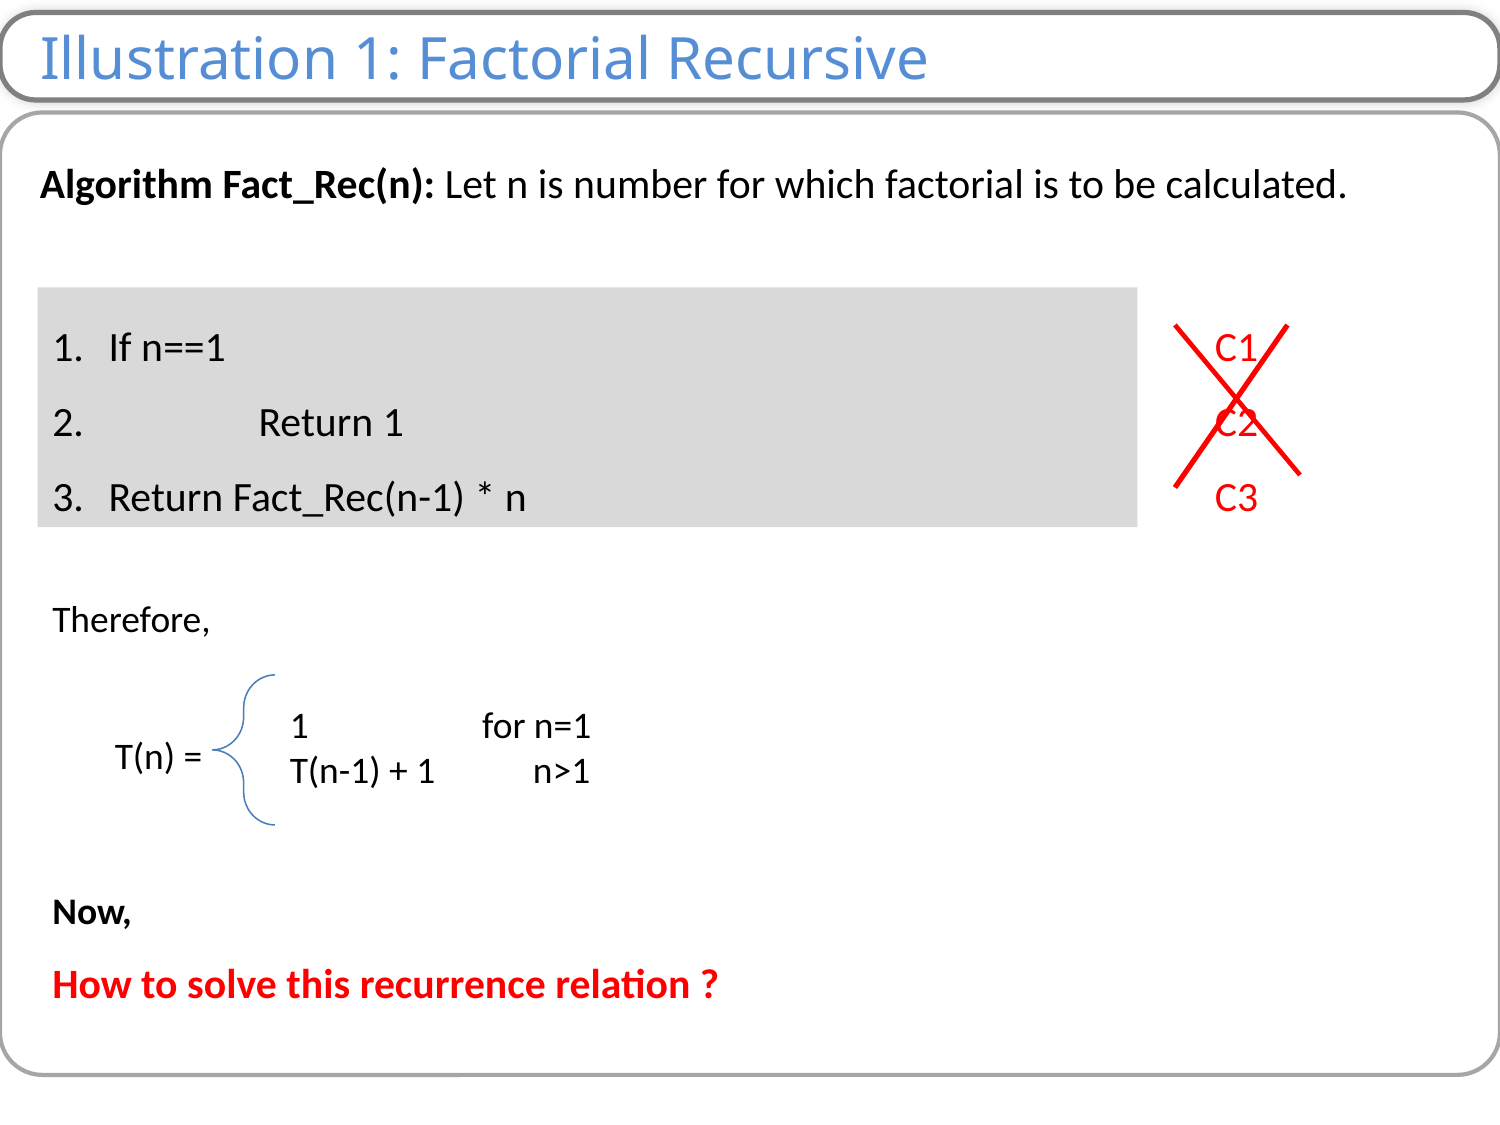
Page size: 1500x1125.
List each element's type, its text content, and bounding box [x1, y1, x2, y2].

text_box Illustration 1: Factorial Recursive [0, 10, 1500, 103]
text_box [99, 674, 701, 826]
text_box If n==1 Return 1 Return Fact_Rec(n-1) * n [37, 287, 1138, 528]
text_box Algorithm Fact_Rec(n): Let n is number for which factorial is to be calculated. [24, 149, 1475, 445]
text_box [0, 111, 1500, 1077]
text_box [1174, 324, 1301, 488]
text_box C1 C2 C3 [1199, 287, 1350, 528]
text_box Therefore, Now, How to solve this recurrence relation ? [37, 587, 1375, 1125]
